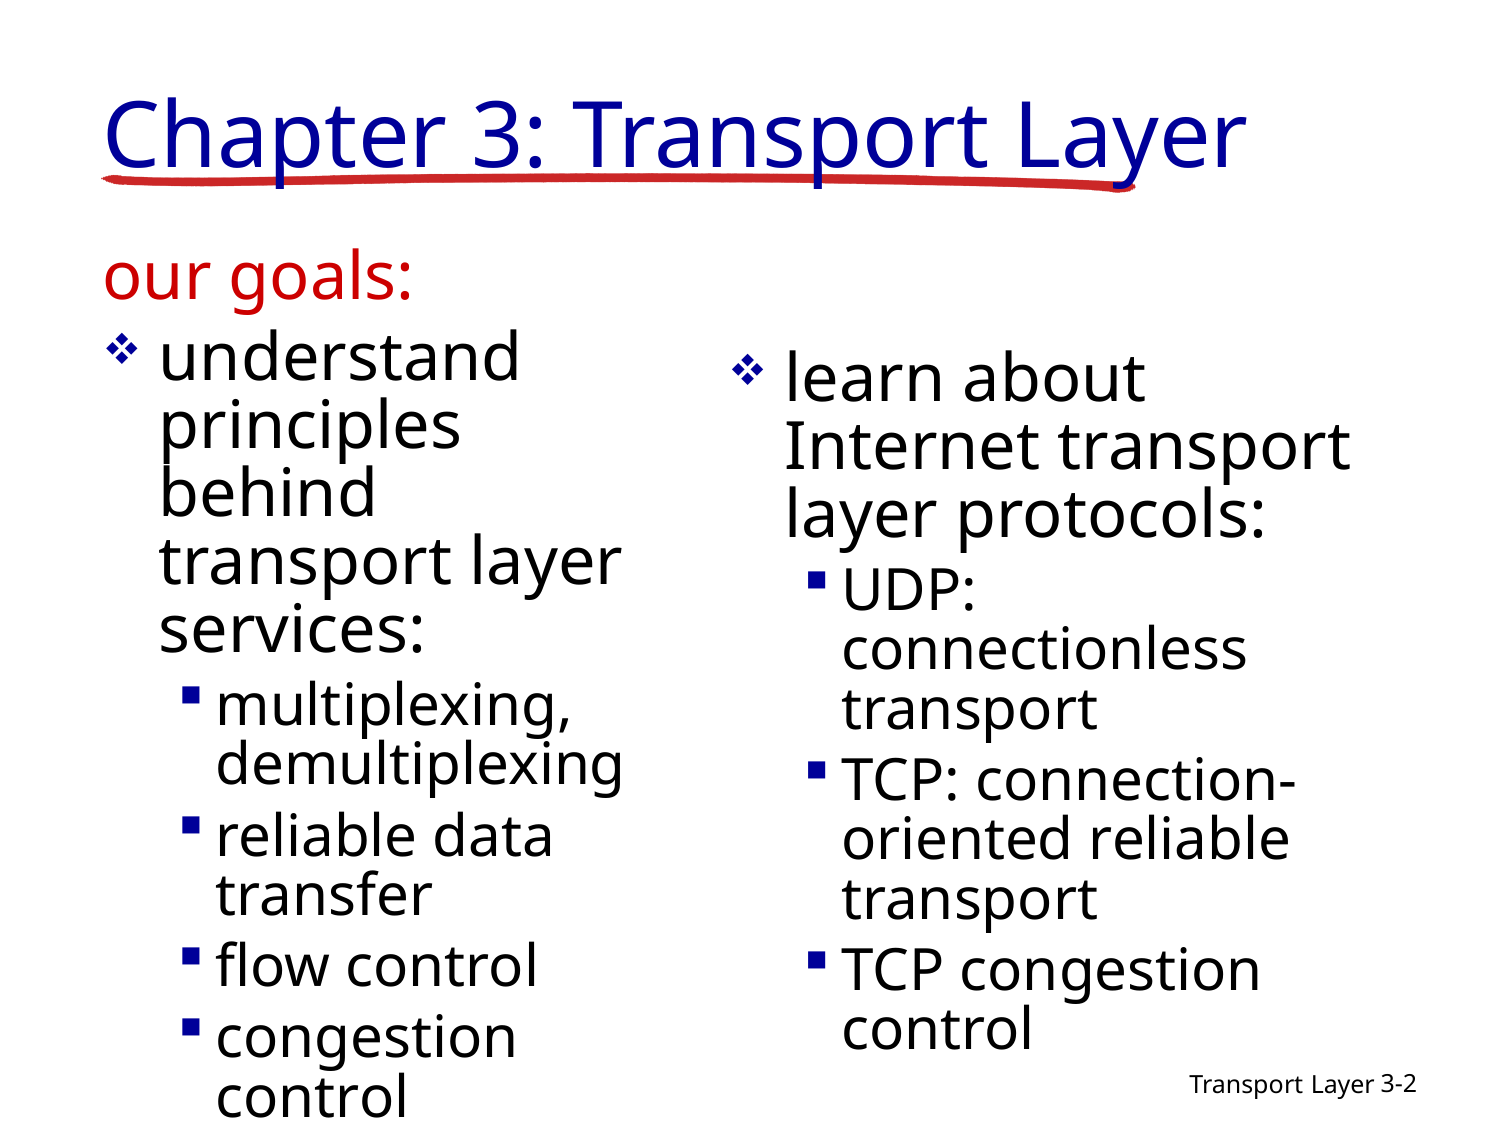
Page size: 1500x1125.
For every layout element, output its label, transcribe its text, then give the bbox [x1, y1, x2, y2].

footer Transport Layer [914, 1057, 1390, 1105]
slide_number 3-2 [1365, 1060, 1477, 1106]
list learn about Internet transport layer protocols: UDP: connectionless transport TCP: connection-oriented reliable transport TCP congestion control [713, 246, 1414, 1009]
list our goals: understand principles behind transport layer services: multiplexing, demultiplexing reliable data transfer flow control congestion control [87, 237, 675, 1001]
picture [97, 168, 1148, 198]
title Chapter 3: Transport Layer [87, 37, 1363, 225]
